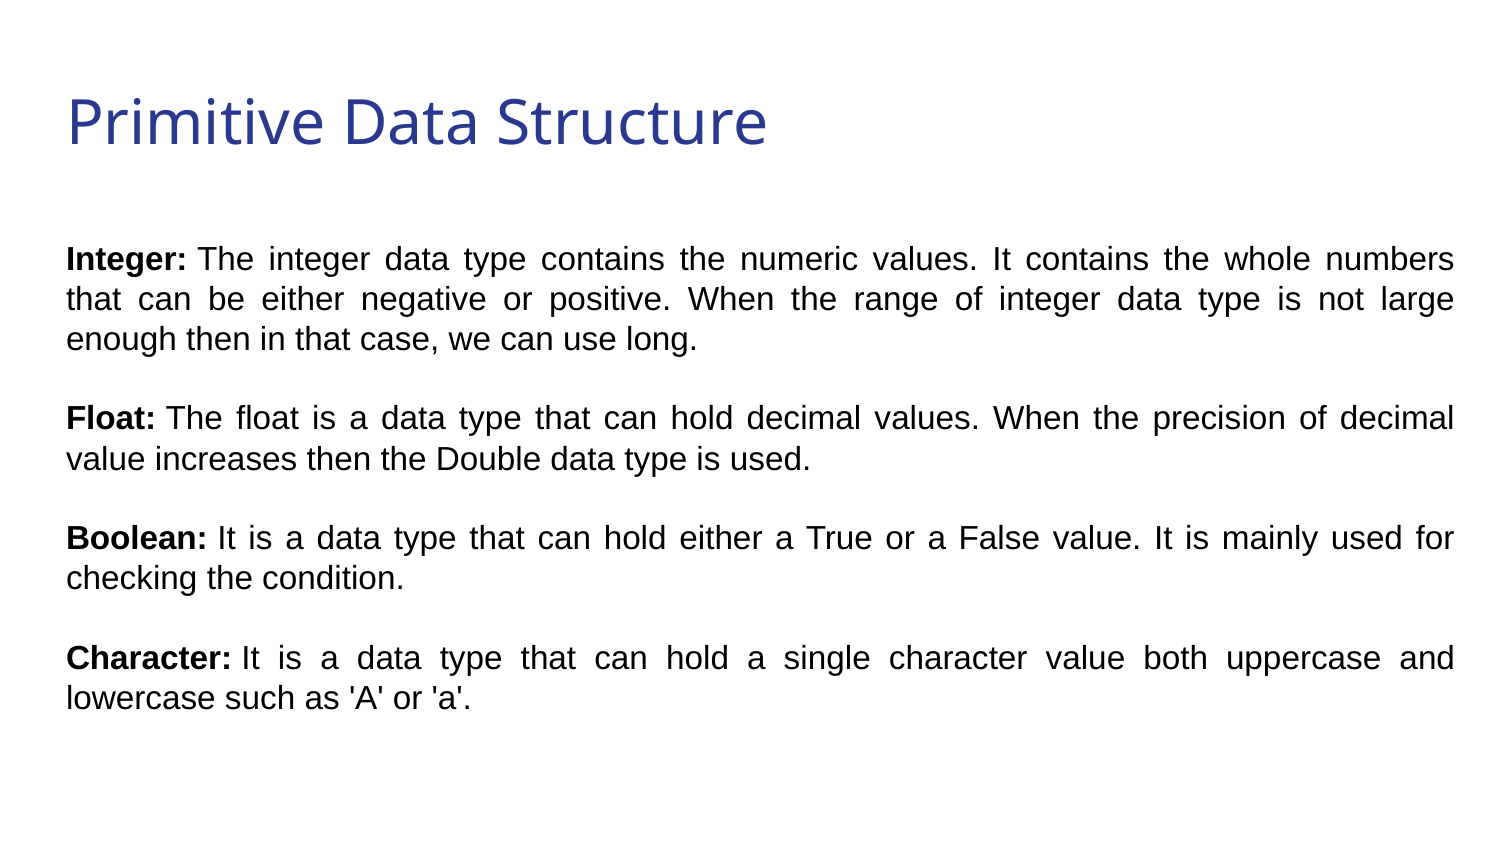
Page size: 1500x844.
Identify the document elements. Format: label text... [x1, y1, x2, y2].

title Primitive Data Structure Integer: The integer data type contains the numeric values. It contains the whole numbers that can be either negative or positive. When the range of integer data type is not large enough then in that case, we can use long. Float: The float is a data type that can hold decimal values. When the precision of decimal value increases then the Double data type is used. Boolean: It is a data type that can hold either a True or a False value. It is mainly used for checking the condition. Character: It is a data type that can hold a single character value both uppercase and lowercase such as 'A' or 'a'. [51, 67, 1473, 813]
